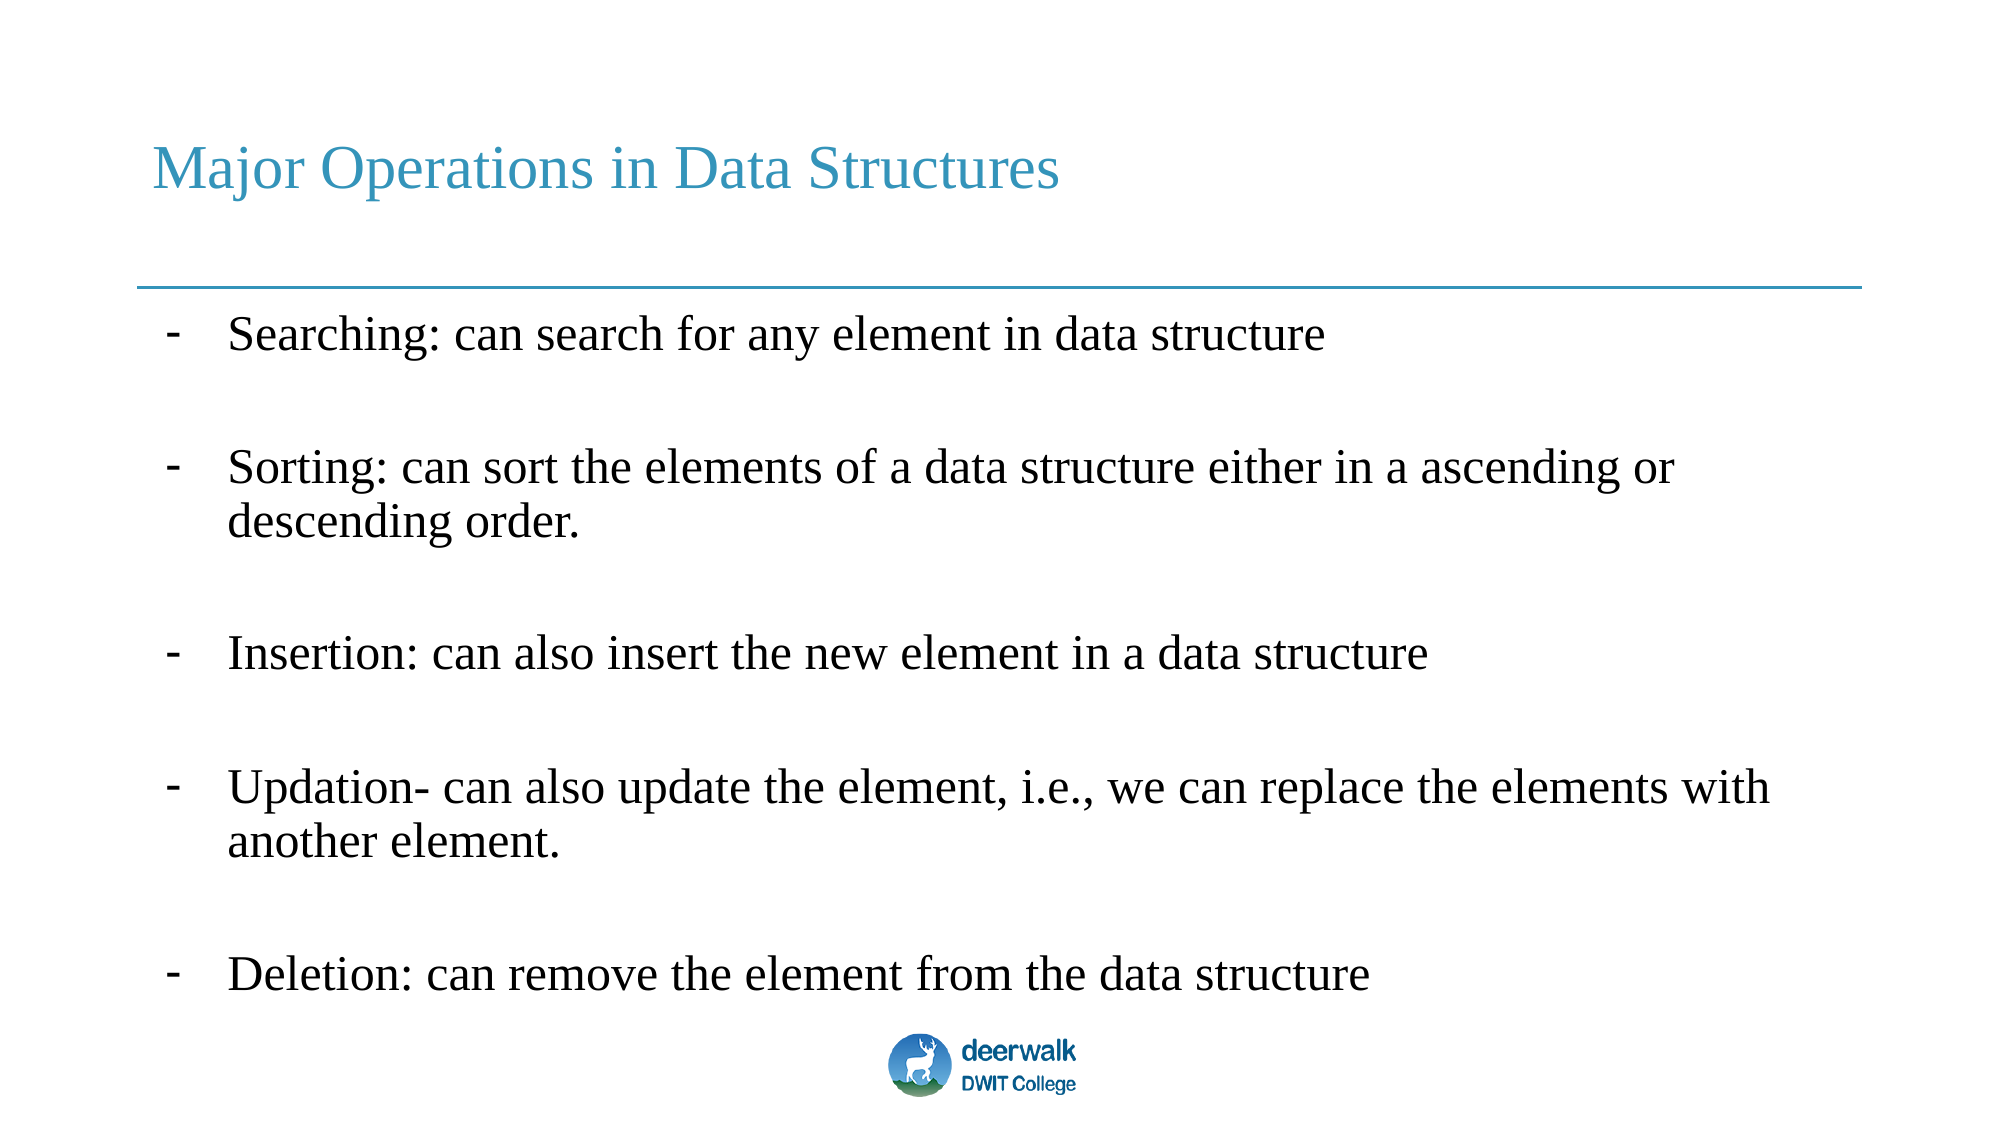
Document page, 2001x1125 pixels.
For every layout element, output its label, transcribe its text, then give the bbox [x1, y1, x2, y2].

title Major Operations in Data Structures [137, 59, 1863, 278]
picture [873, 1014, 1103, 1120]
list Searching: can search for any element in data structure Sorting: can sort the elements of a data structure either in a ascending or descending order. Insertion: can also insert the new element in a data structure Updation- can also update the element, i.e., we can replace the elements with another element. Deletion: can remove the element from the data structure [137, 299, 1863, 1014]
